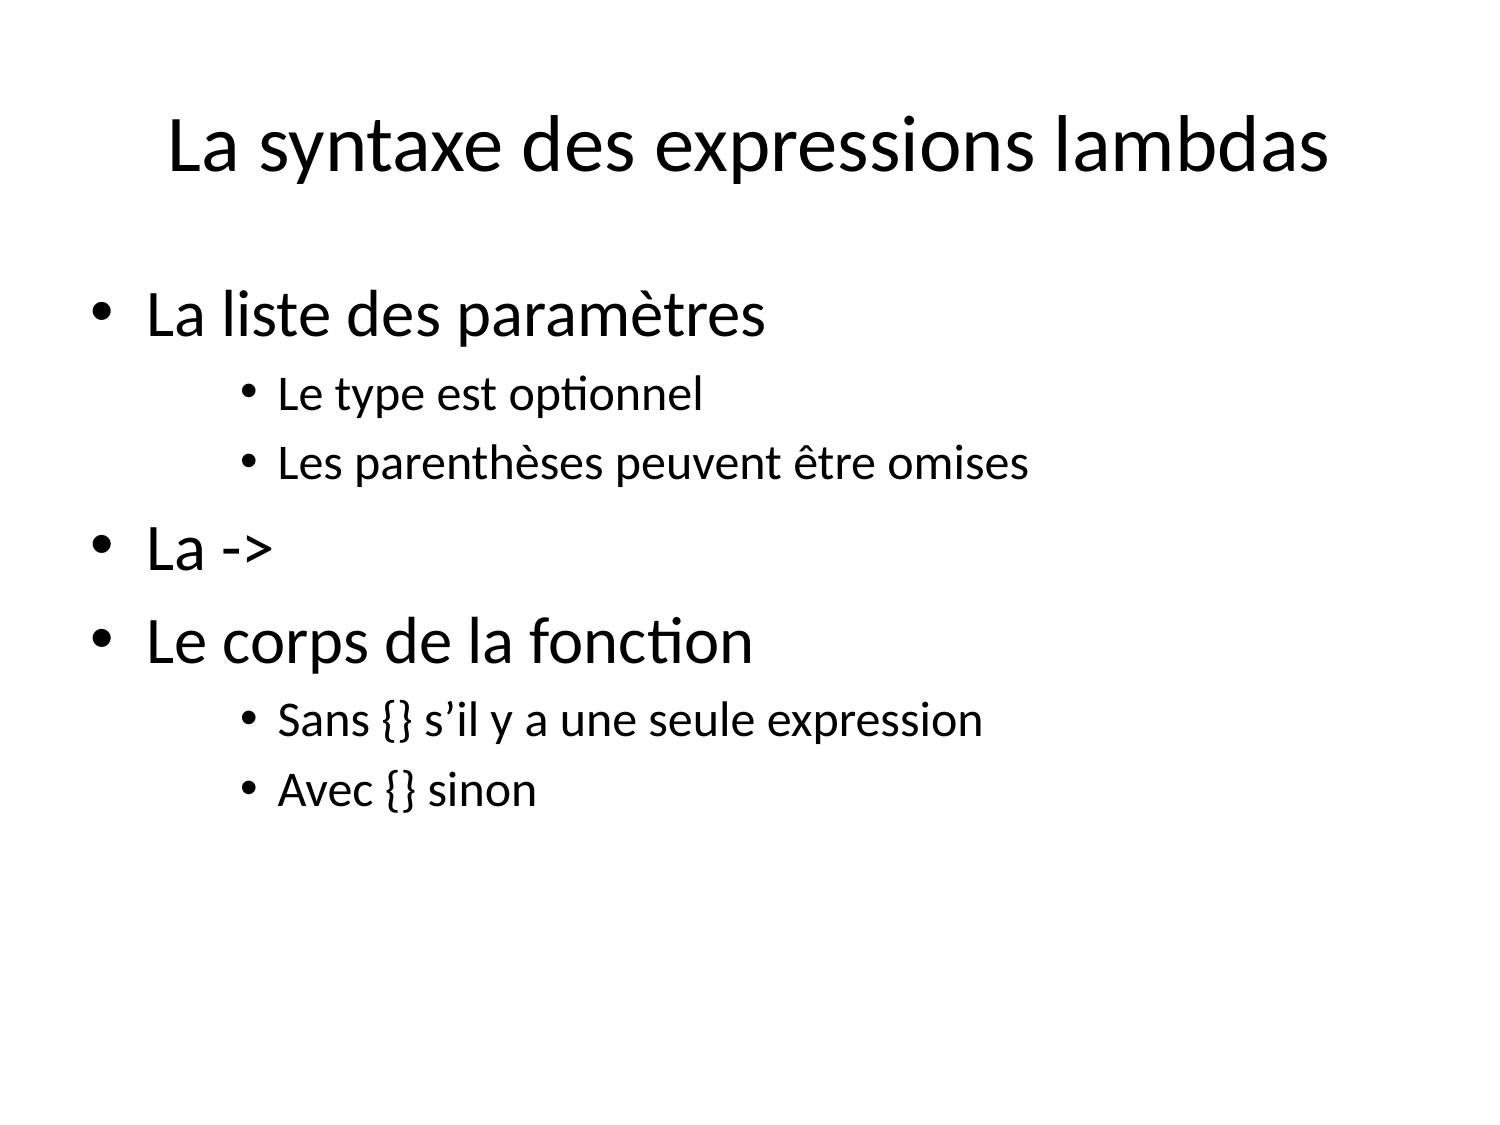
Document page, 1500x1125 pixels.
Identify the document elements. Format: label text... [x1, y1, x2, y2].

list La liste des paramètres Le type est optionnel Les parenthèses peuvent être omises La -> Le corps de la fonction Sans {} s’il y a une seule expression Avec {} sinon [75, 262, 1425, 1005]
title La syntaxe des expressions lambdas [75, 45, 1425, 233]
